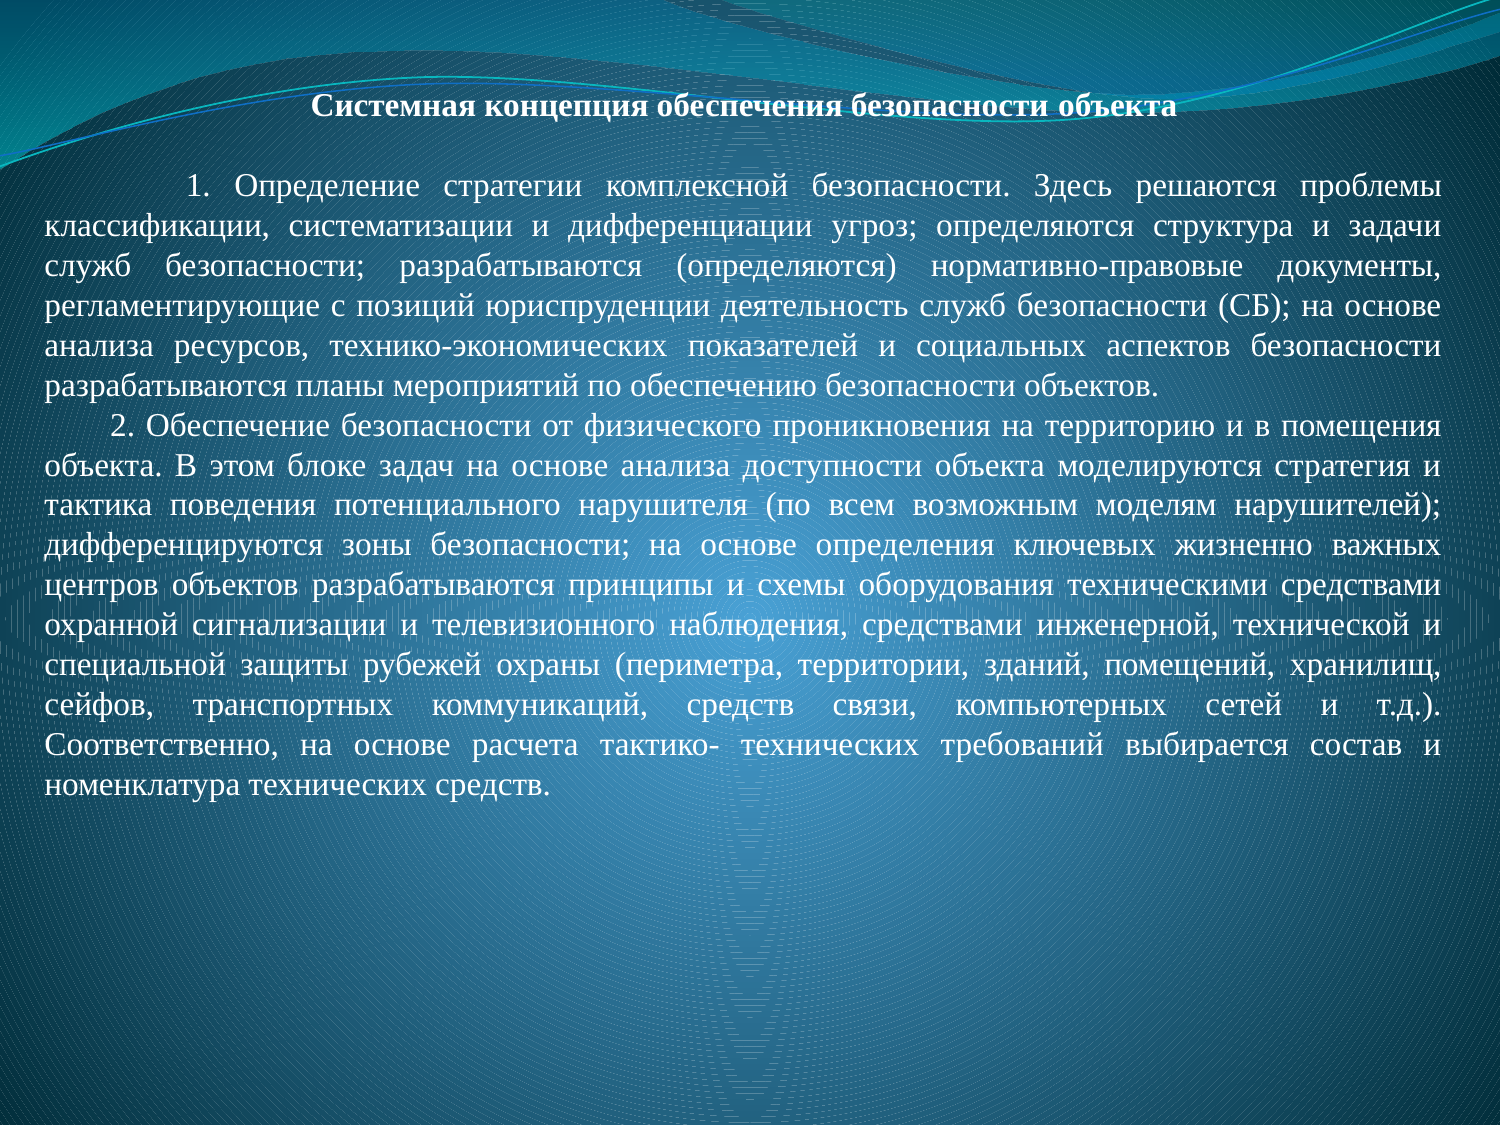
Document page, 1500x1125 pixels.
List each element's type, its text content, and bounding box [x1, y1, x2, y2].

text_box Системная концепция обеспечения безопасности объекта 1. Определение стратегии комплексной безопасности. Здесь решаются проблемы классификации, систематизации и дифференциации угроз; определяются структура и задачи служб безопасности; разрабатываются (определяются) нормативно-правовые документы, регламентирующие с позиций юриспруденции деятельность служб безопасности (СБ); на основе анализа ресурсов, технико-экономических показателей и социальных аспектов безопасности разрабатываются планы мероприятий по обеспечению безопасности объектов. 2. Обеспечение безопасности от физического проникновения на территорию и в помещения объекта. В этом блоке задач на основе анализа доступности объекта моделируются стратегия и тактика поведения потенциального нарушителя (по всем возможным моделям нарушителей); дифференцируются зоны безопасности; на основе определения ключевых жизненно важных центров объектов разрабатываются принципы и схемы оборудования техническими средствами охранной сигнализации и телевизионного наблюдения, средствами инженерной, технической и специальной защиты рубежей охраны (периметра, территории, зданий, помещений, хранилищ, сейфов, транспортных коммуникаций, средств связи, компьютерных сетей и т.д.). Соответственно, на основе расчета тактико- технических требований выбирается состав и номенклатура технических средств. [29, 75, 1459, 850]
